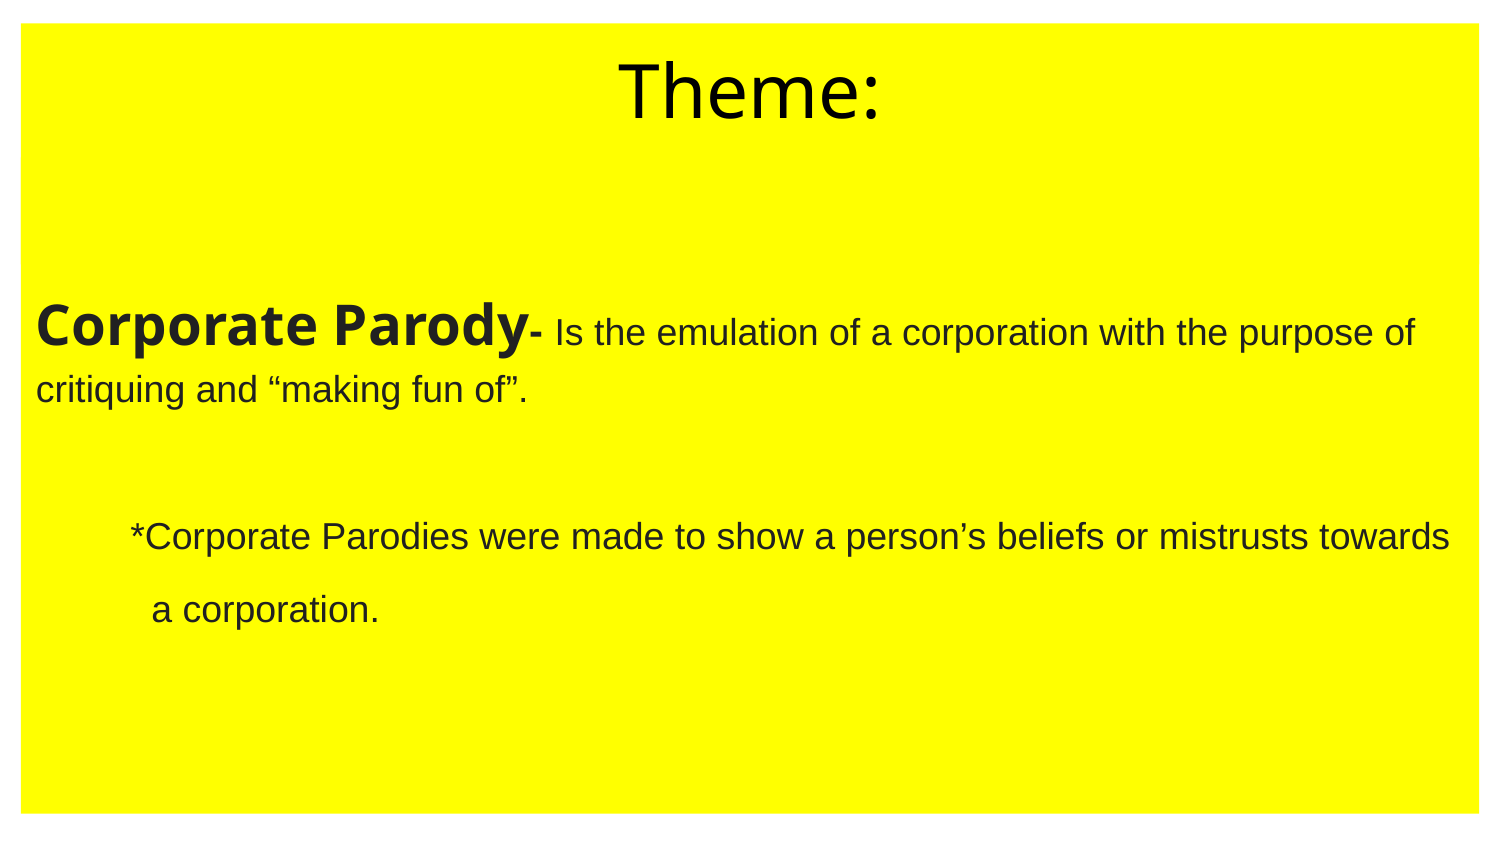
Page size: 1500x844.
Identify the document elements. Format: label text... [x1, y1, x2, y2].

list Corporate Parody- Is the emulation of a corporation with the purpose of critiquing and “making fun of”. *Corporate Parodies were made to show a person’s beliefs or mistrusts towards a corporation. [20, 157, 1480, 814]
title Theme: [20, 23, 1480, 157]
